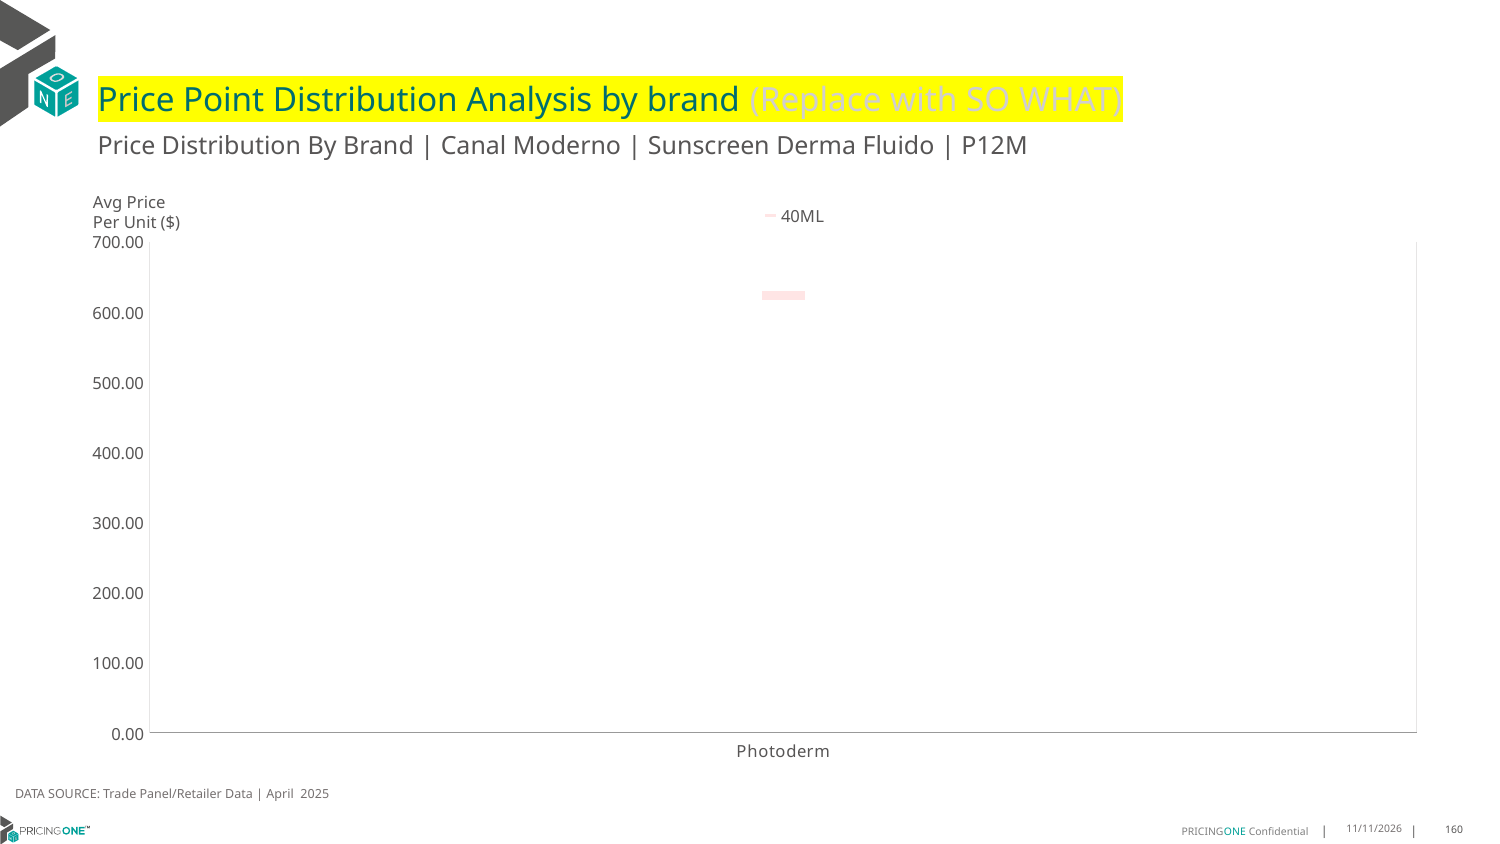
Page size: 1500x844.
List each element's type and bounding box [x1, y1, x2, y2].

chart [88, 185, 1418, 776]
slide_number [1325, 815, 1479, 844]
list [0, 776, 750, 814]
title [82, 0, 1418, 127]
list [82, 127, 1418, 186]
